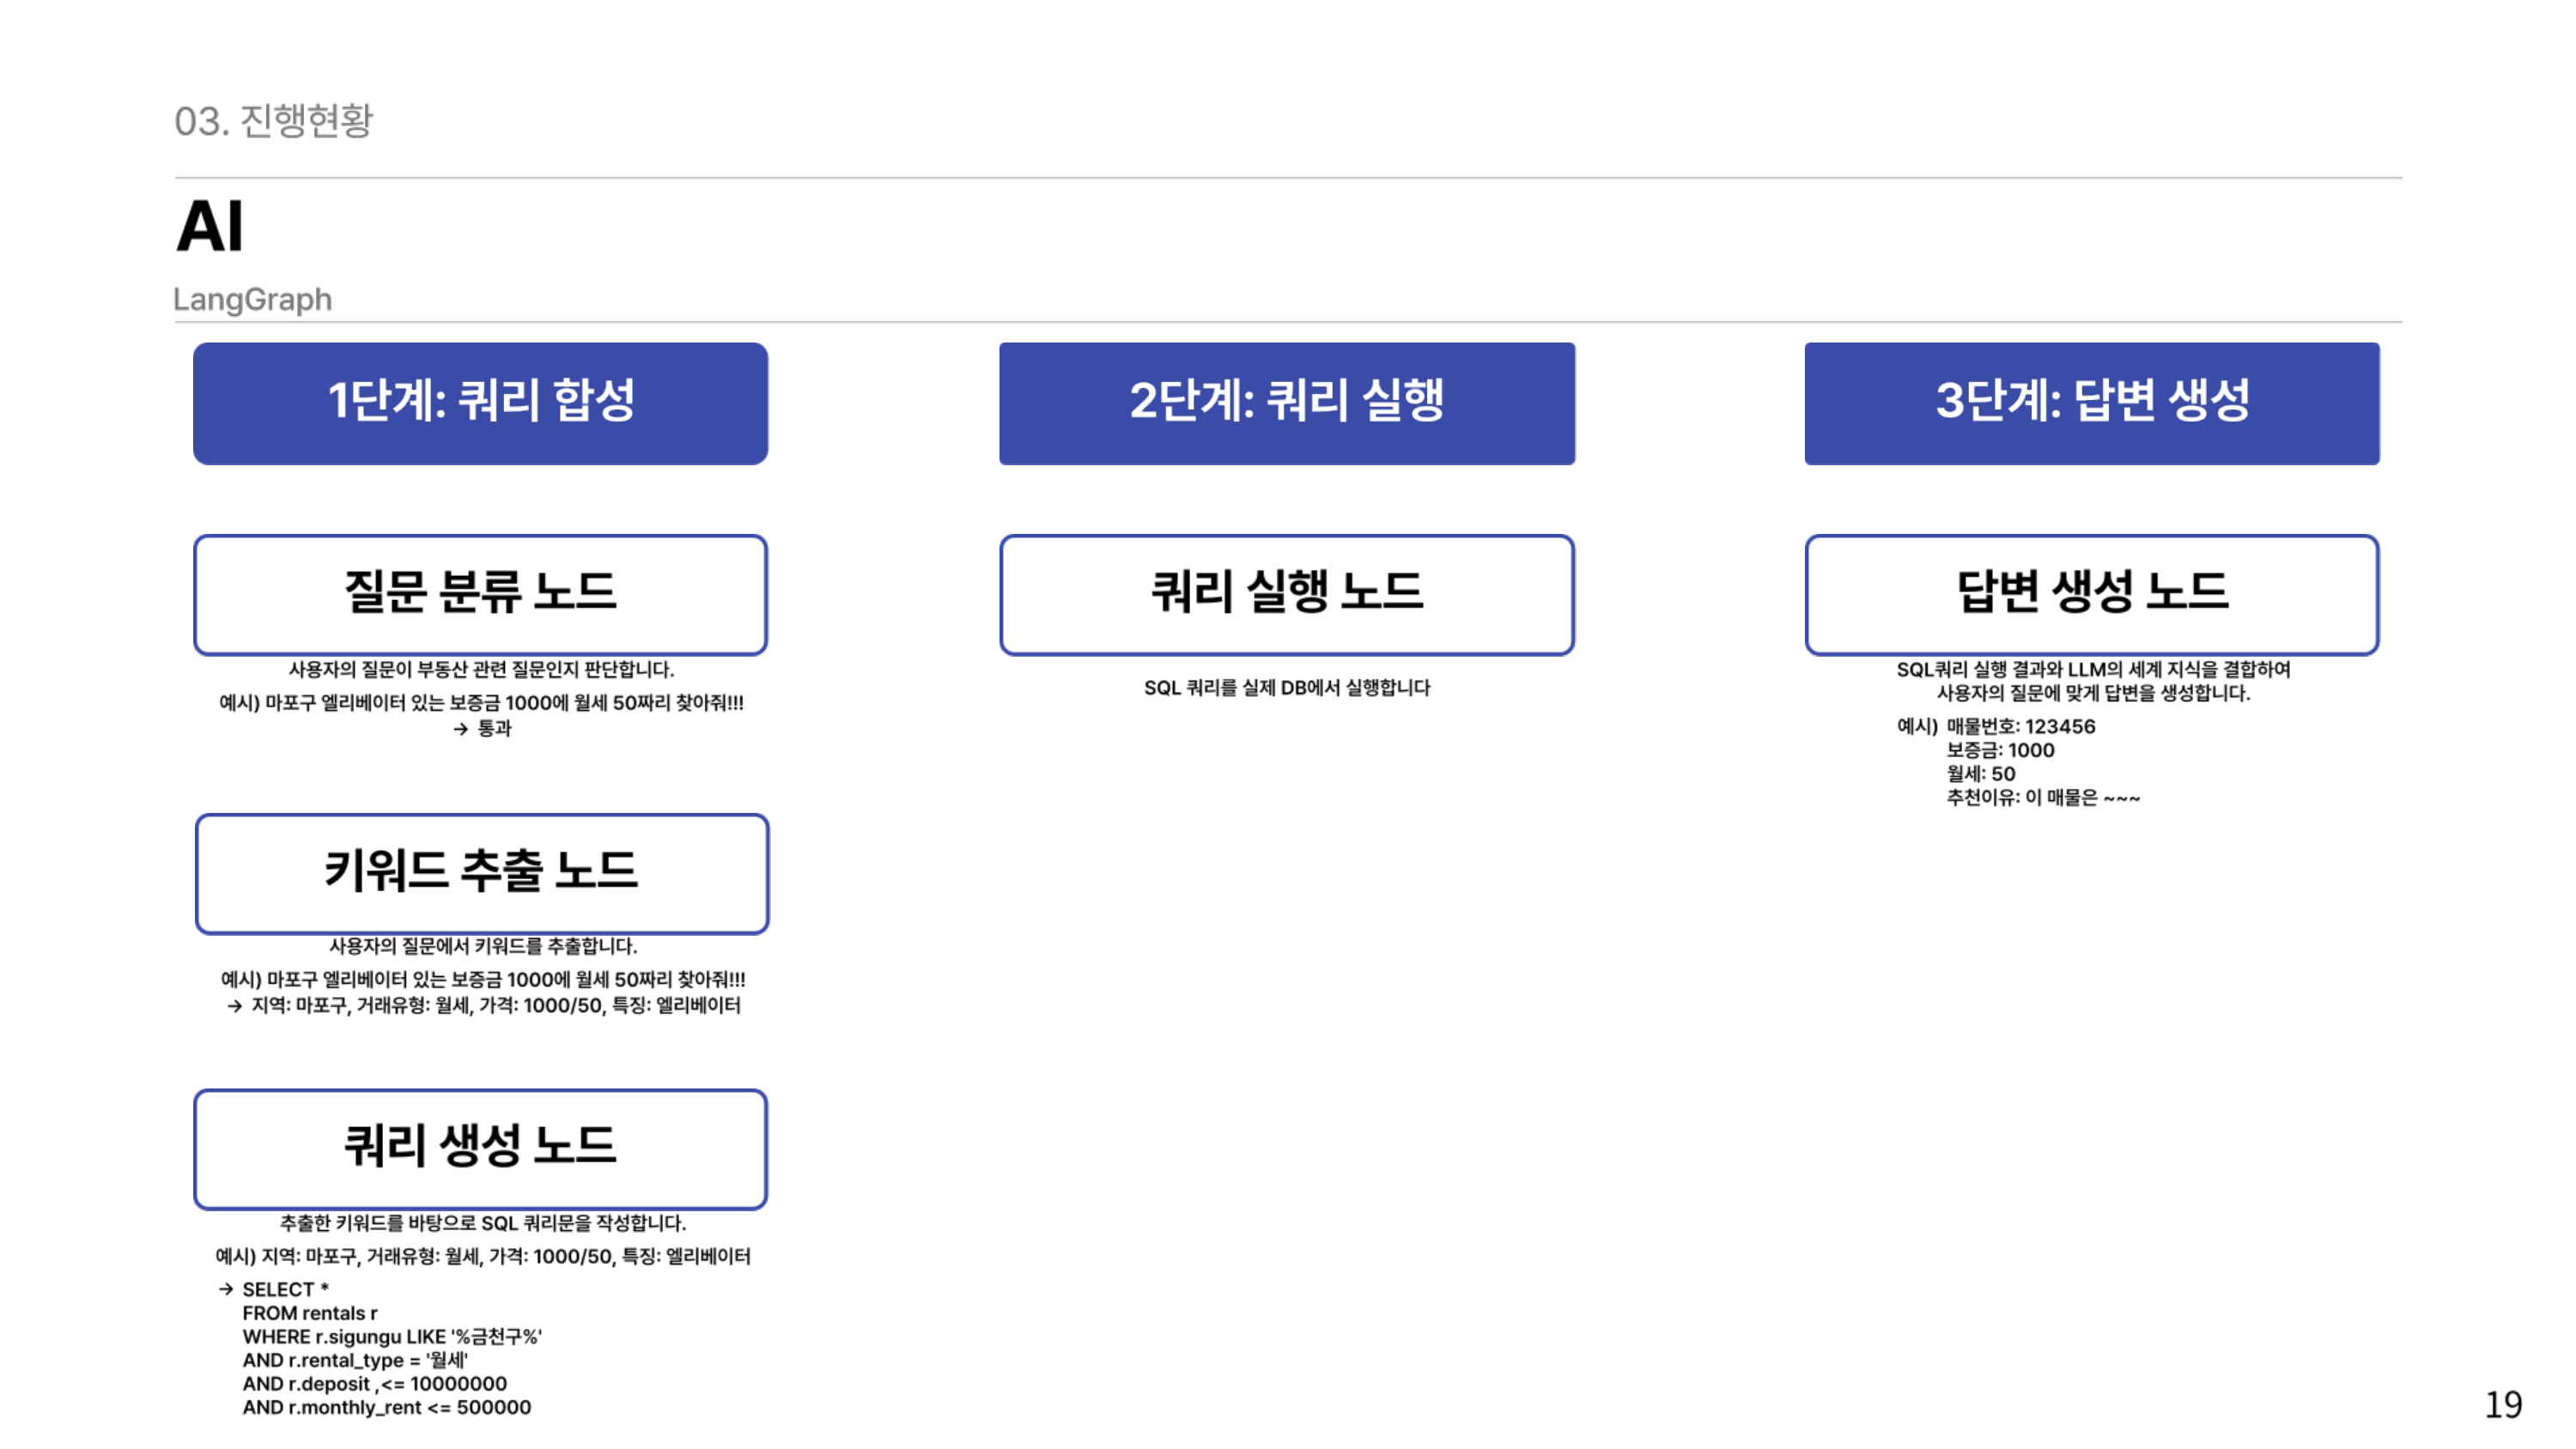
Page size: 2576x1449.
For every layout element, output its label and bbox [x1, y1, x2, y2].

picture [2368, 1355, 2576, 1449]
picture [897, 343, 1598, 480]
picture [1704, 343, 2399, 480]
picture [88, 82, 2403, 480]
picture [851, 534, 1598, 719]
picture [73, 1088, 795, 1439]
picture [1683, 534, 2407, 828]
picture [92, 813, 795, 1046]
picture [71, 534, 793, 769]
